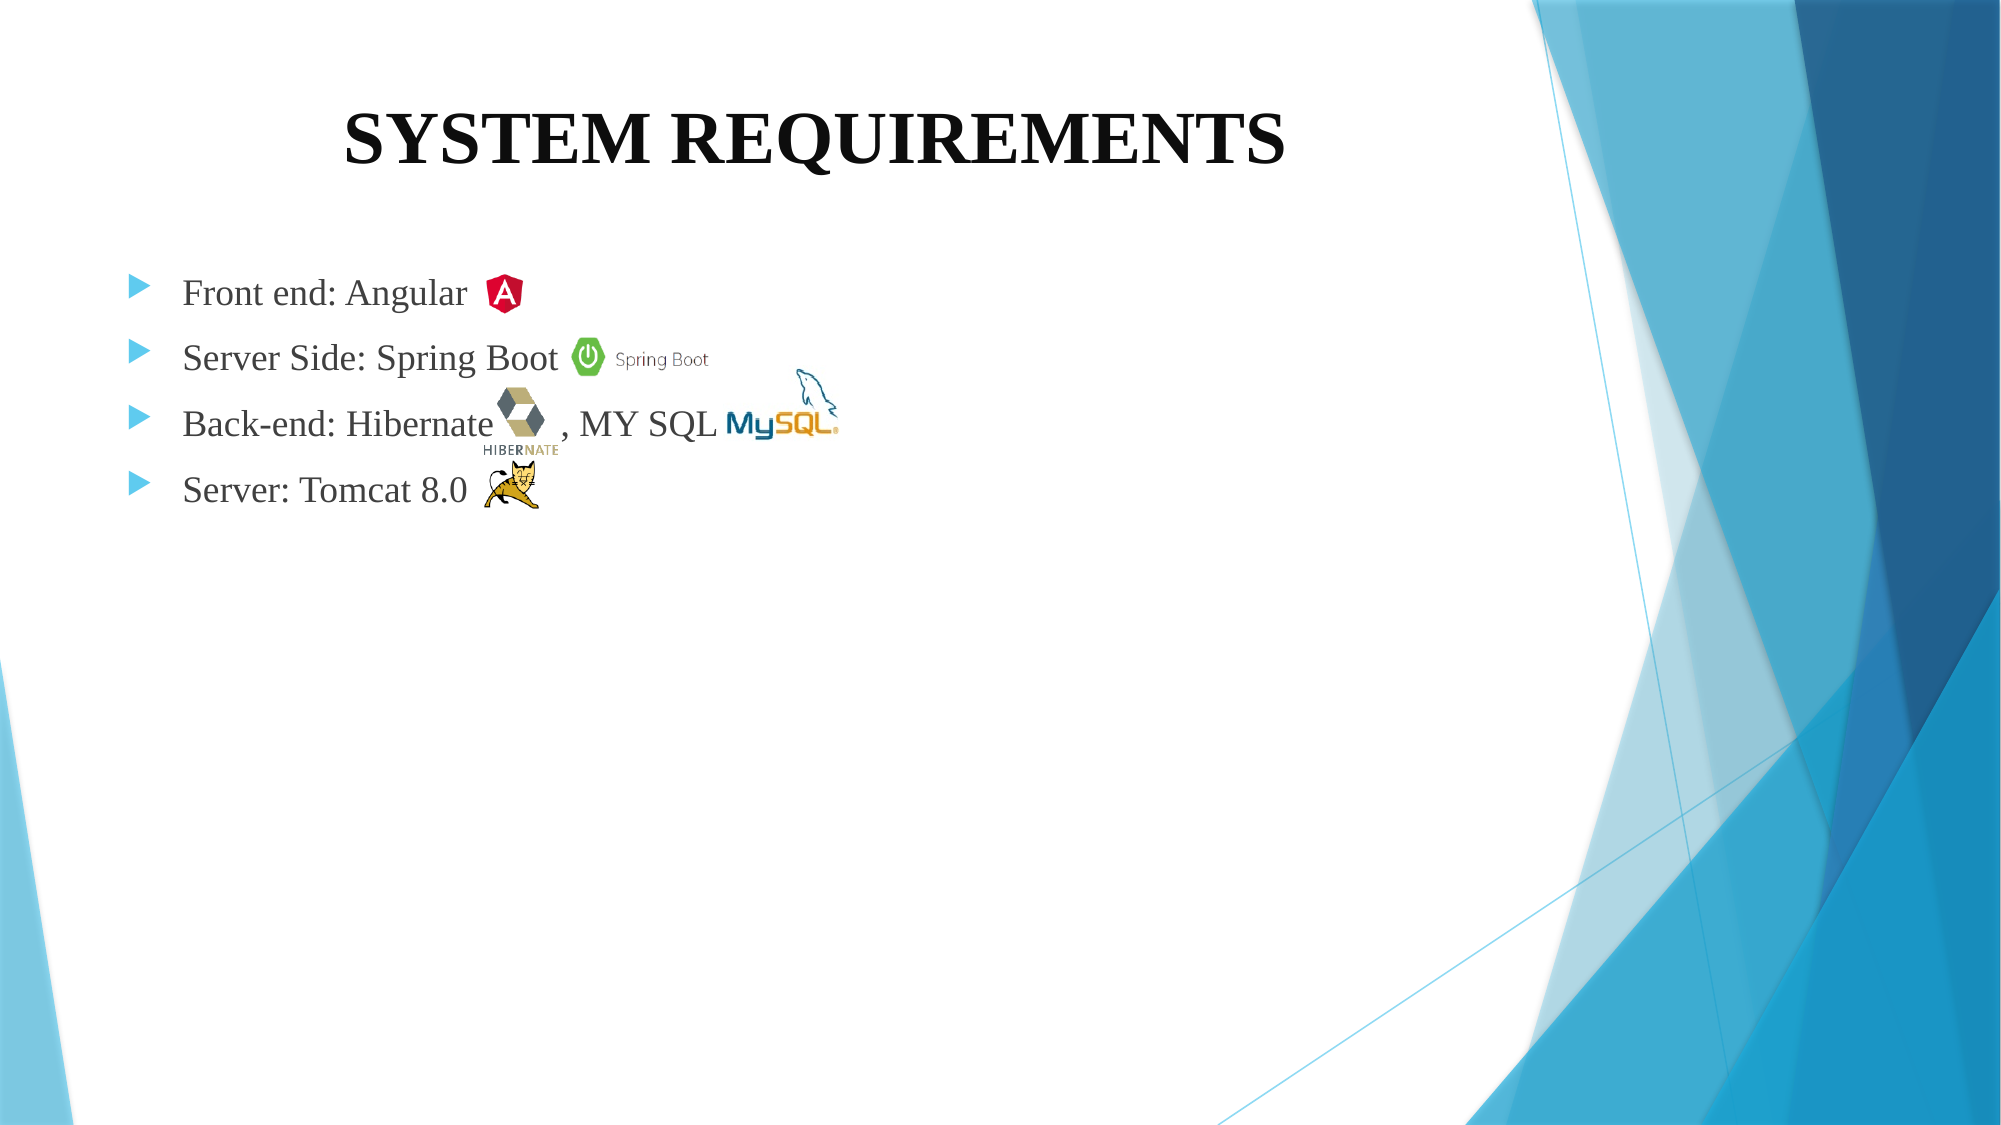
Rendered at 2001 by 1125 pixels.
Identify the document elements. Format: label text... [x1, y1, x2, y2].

picture [479, 267, 842, 511]
list Front end: Angular Server Side: Spring Boot Back-end: Hibernate , MY SQL Server: Tomcat 8.0 [111, 260, 1522, 996]
title SYSTEM REQUIREMENTS [111, 80, 1522, 209]
